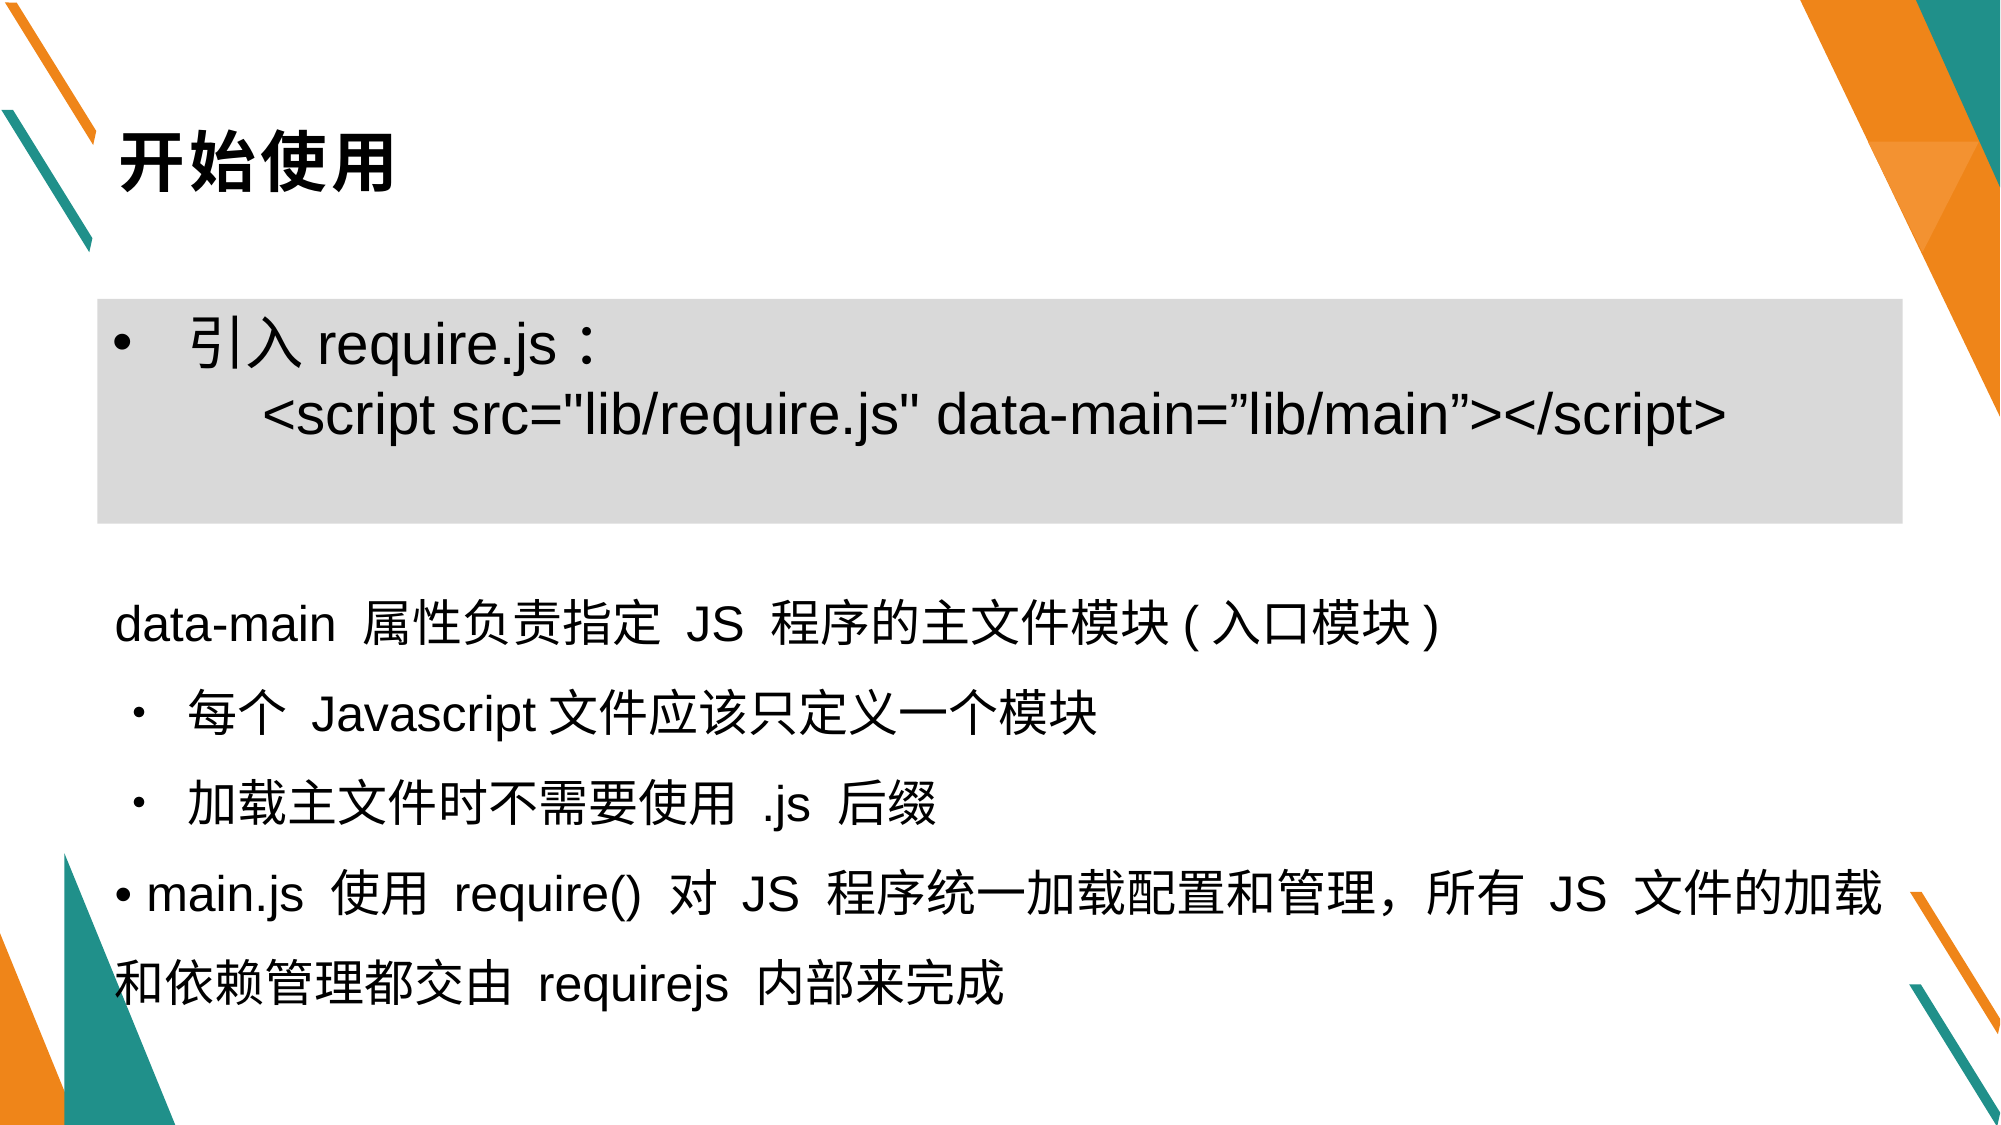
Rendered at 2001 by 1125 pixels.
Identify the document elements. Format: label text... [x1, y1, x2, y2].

text_box 引入require.js： <script src="lib/require.js" data-main=”lib/main”></script> [97, 298, 1903, 524]
text_box data-main 属性负责指定 JS 程序的主文件模块(入口模块) • 每个 Javascript文件应该只定义一个模块 • 加载主文件时不需要使用 .js 后缀 • main.js 使用 require() 对 JS 程序统一加载配置和管理，所有 JS 文件的加载和依赖管理都交由 requirejs 内部来完成 [99, 583, 1903, 1019]
title 开始使用 [102, 113, 1898, 256]
